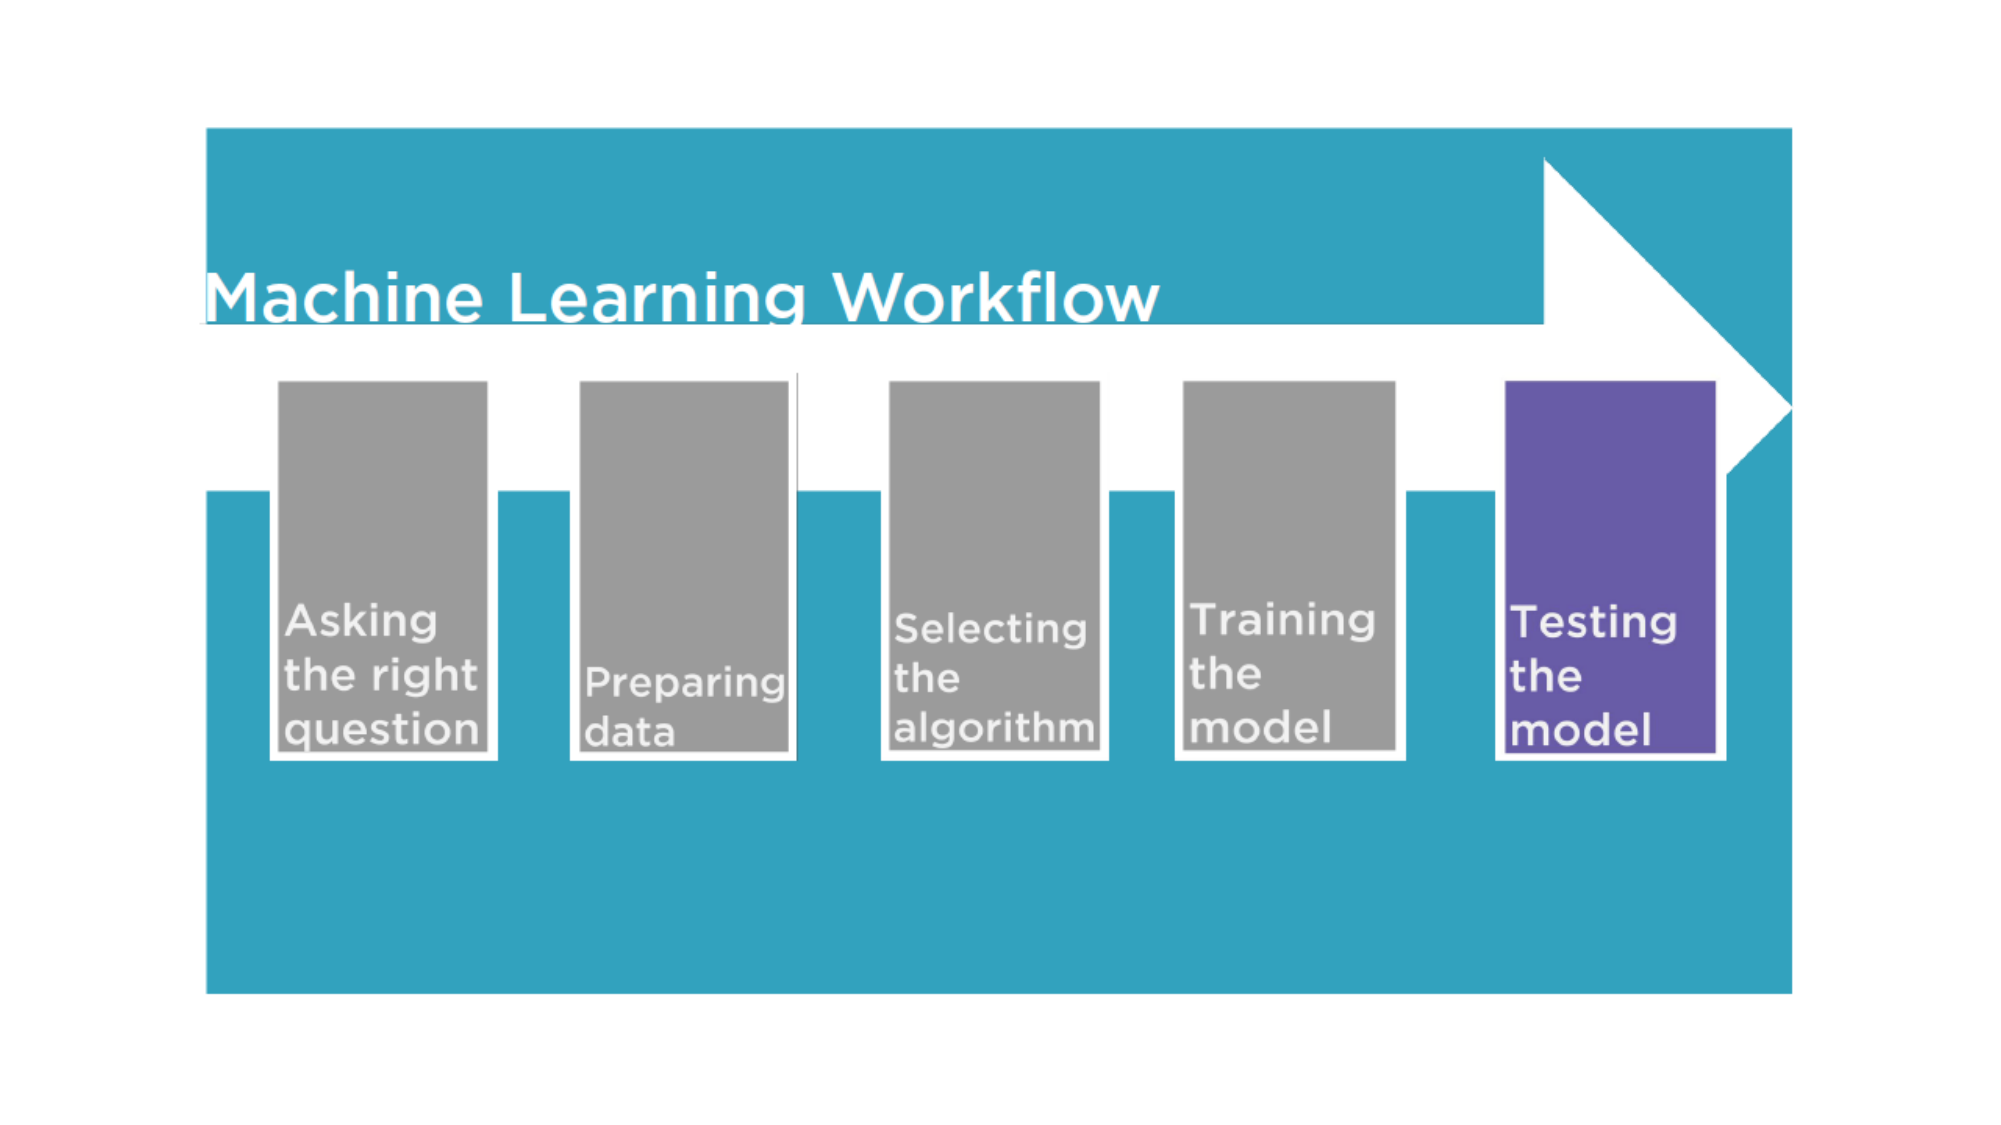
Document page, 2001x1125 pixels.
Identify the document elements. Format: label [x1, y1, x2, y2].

picture [181, 112, 1819, 1013]
